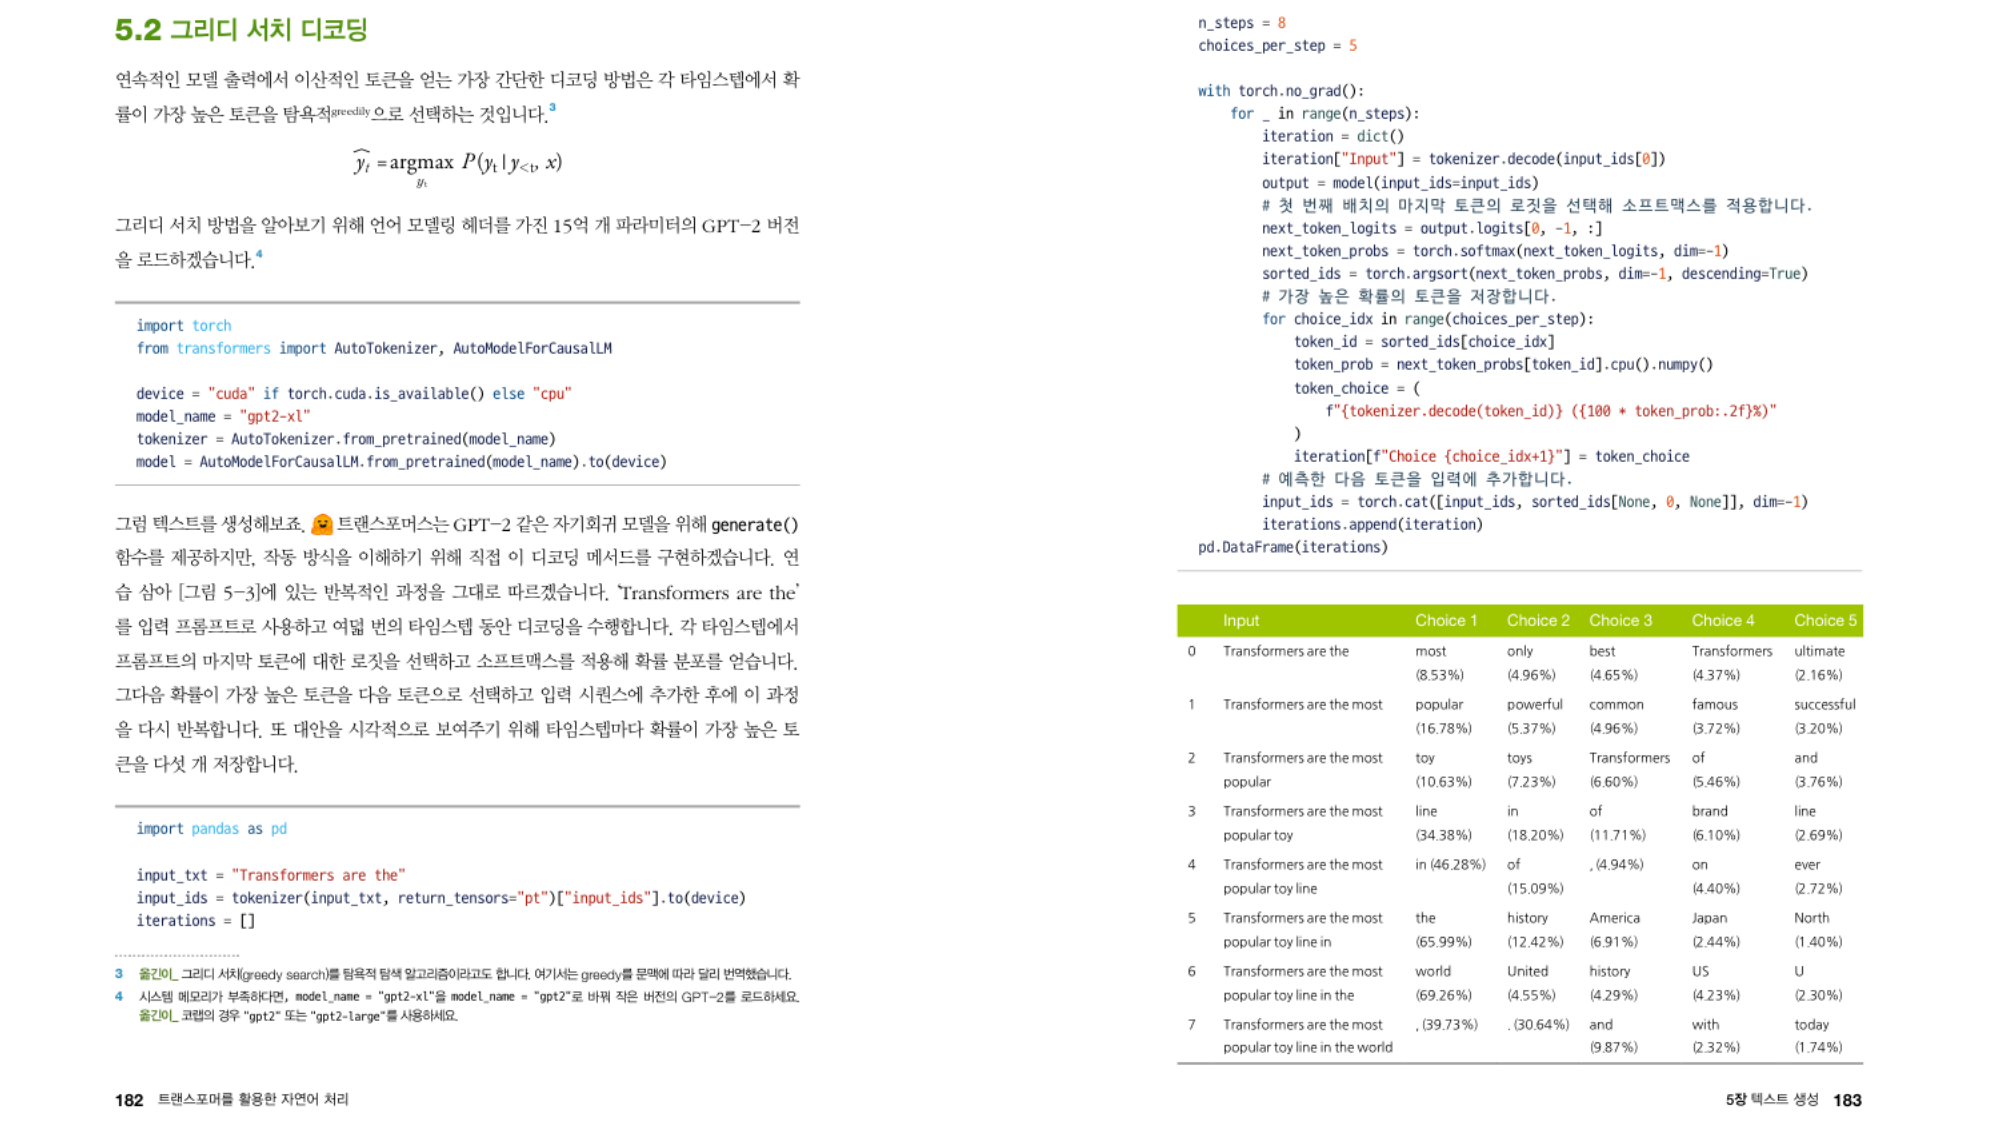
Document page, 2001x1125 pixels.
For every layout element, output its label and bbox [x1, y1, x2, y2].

picture [106, 0, 1894, 1125]
